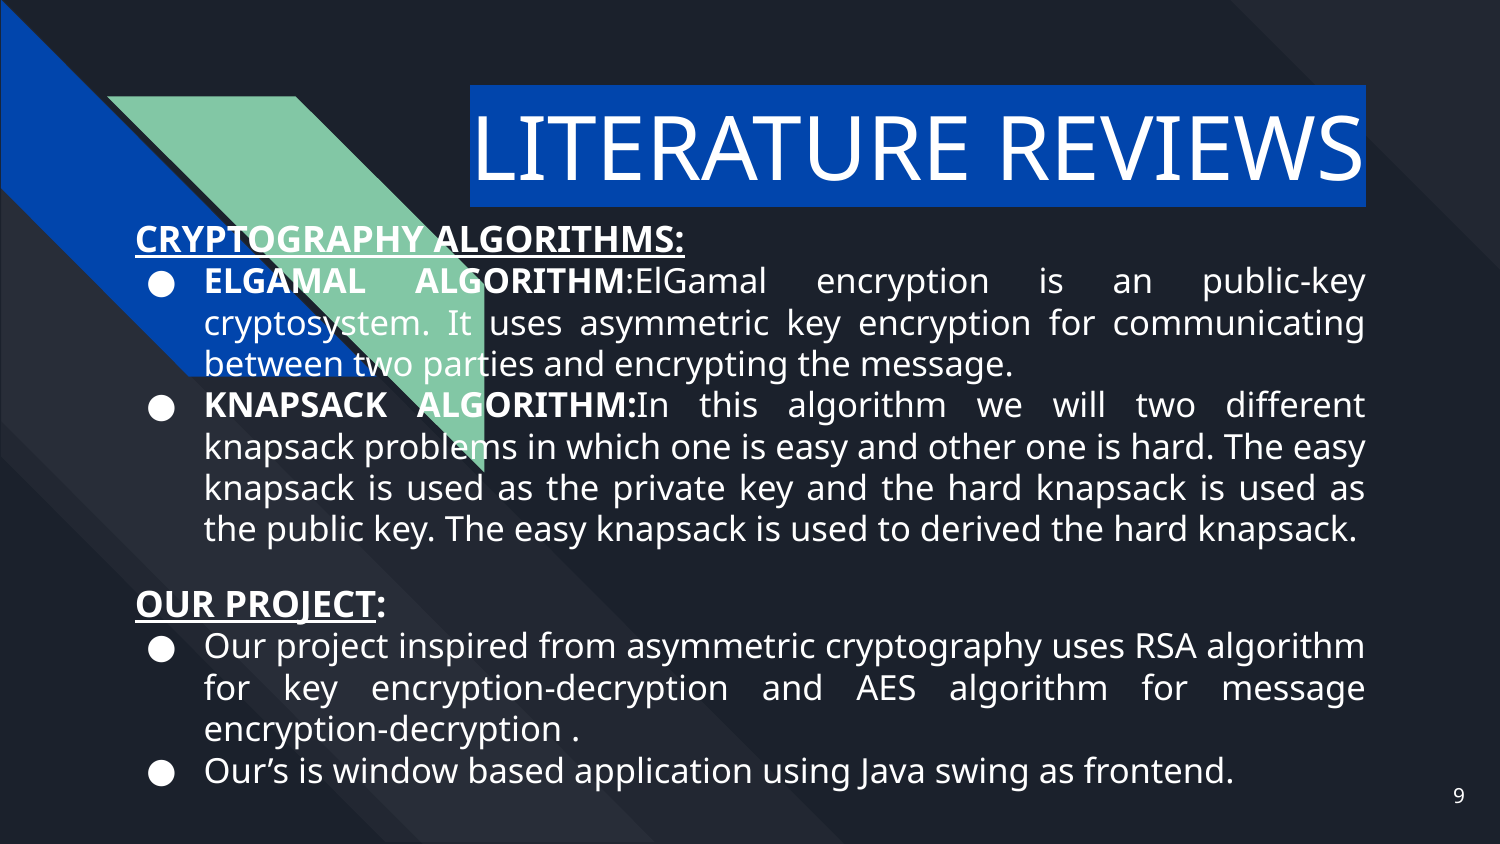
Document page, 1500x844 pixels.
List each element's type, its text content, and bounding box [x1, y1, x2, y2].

slide_number ‹#› [1389, 764, 1480, 830]
subtitle CRYPTOGRAPHY ALGORITHMS: ELGAMAL ALGORITHM:ElGamal encryption is an public-key cryptosystem. It uses asymmetric key encryption for communicating between two parties and encrypting the message. KNAPSACK ALGORITHM:In this algorithm we will two different knapsack problems in which one is easy and other one is hard. The easy knapsack is used as the private key and the hard knapsack is used as the public key. The easy knapsack is used to derived the hard knapsack. OUR PROJECT: Our project inspired from asymmetric cryptography uses RSA algorithm for key encryption-decryption and AES algorithm for message encryption-decryption . Our’s is window based application using Java swing as frontend. [119, 200, 1381, 815]
title LITERATURE REVIEWS [119, 76, 1381, 200]
